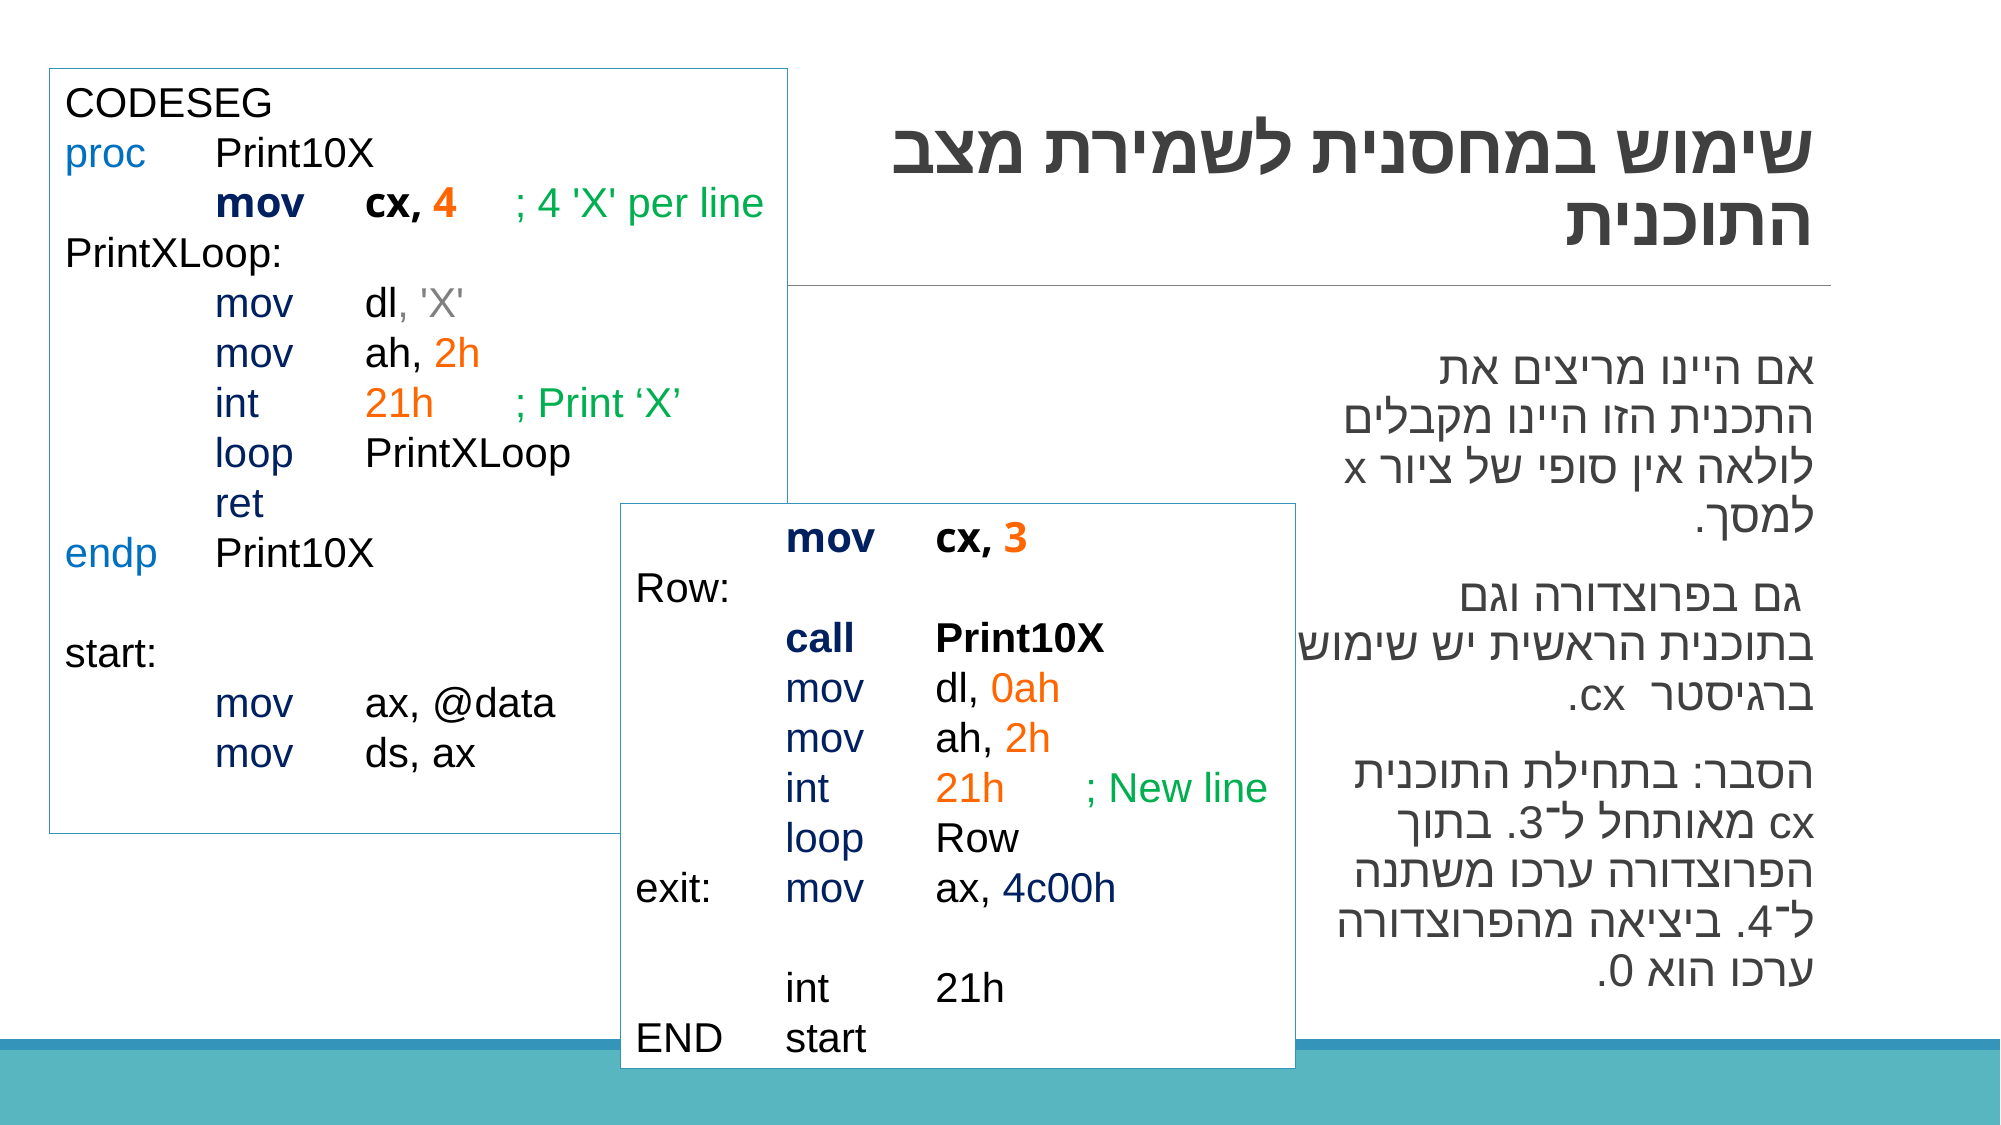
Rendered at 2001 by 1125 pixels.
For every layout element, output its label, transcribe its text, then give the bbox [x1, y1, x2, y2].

text_box CODESEG proc Print10X mov cx, 4 ; 4 'X' per line PrintXLoop: mov dl, 'X' mov ah, 2h int 21h ; Print ‘X’ loop PrintXLoop ret endp Print10X start: mov ax, @data mov ds, ax [49, 68, 788, 834]
text_box mov cx, 3 Row: call Print10X mov dl, 0ah mov ah, 2h int 21h ; New line loop Row exit: mov ax, 4c00h int 21h END start [620, 503, 1296, 1069]
title שימוש במחסנית לשמירת מצב התוכנית [822, 108, 1830, 267]
list אם היינו מריצים את התכנית הזו היינו מקבלים לולאה אין סופי של ציור x למסך. גם בפרוצדורה וגם בתוכנית הראשית יש שימוש ברגיסטר cx. הסבר: בתחילת התוכנית cx מאותחל ל־3. בתוך הפרוצדורה ערכו משתנה ל־4. ביציאה מהפרוצדורה ערכו הוא 0. [1295, 337, 1830, 1009]
